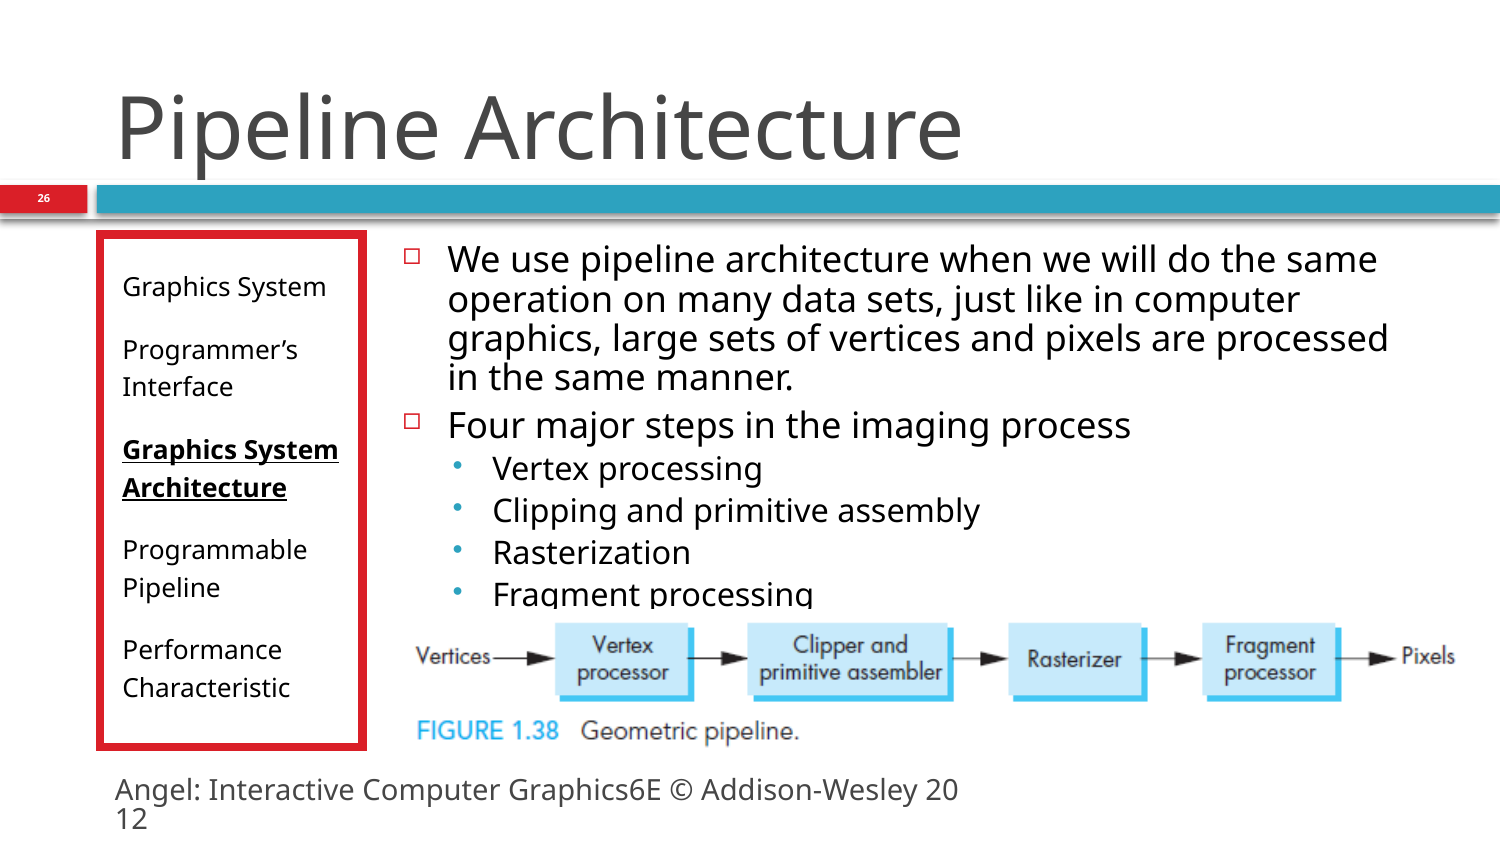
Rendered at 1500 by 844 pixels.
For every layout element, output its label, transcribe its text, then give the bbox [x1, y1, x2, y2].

picture [409, 609, 1459, 757]
title Pipeline Architecture [99, 19, 1438, 185]
list We use pipeline architecture when we will do the same operation on many data sets, just like in computer graphics, large sets of vertices and pixels are processed in the same manner. Four major steps in the imaging process Vertex processing Clipping and primitive assembly Rasterization Fragment processing [387, 234, 1438, 622]
footer Angel: Interactive Computer Graphics6E © Addison-Wesley 2012 [99, 768, 990, 814]
slide_number 26 [0, 184, 88, 215]
list Graphics System Programmer’s Interface Graphics System Architecture Programmable Pipeline Performance Characteristic [96, 230, 367, 751]
